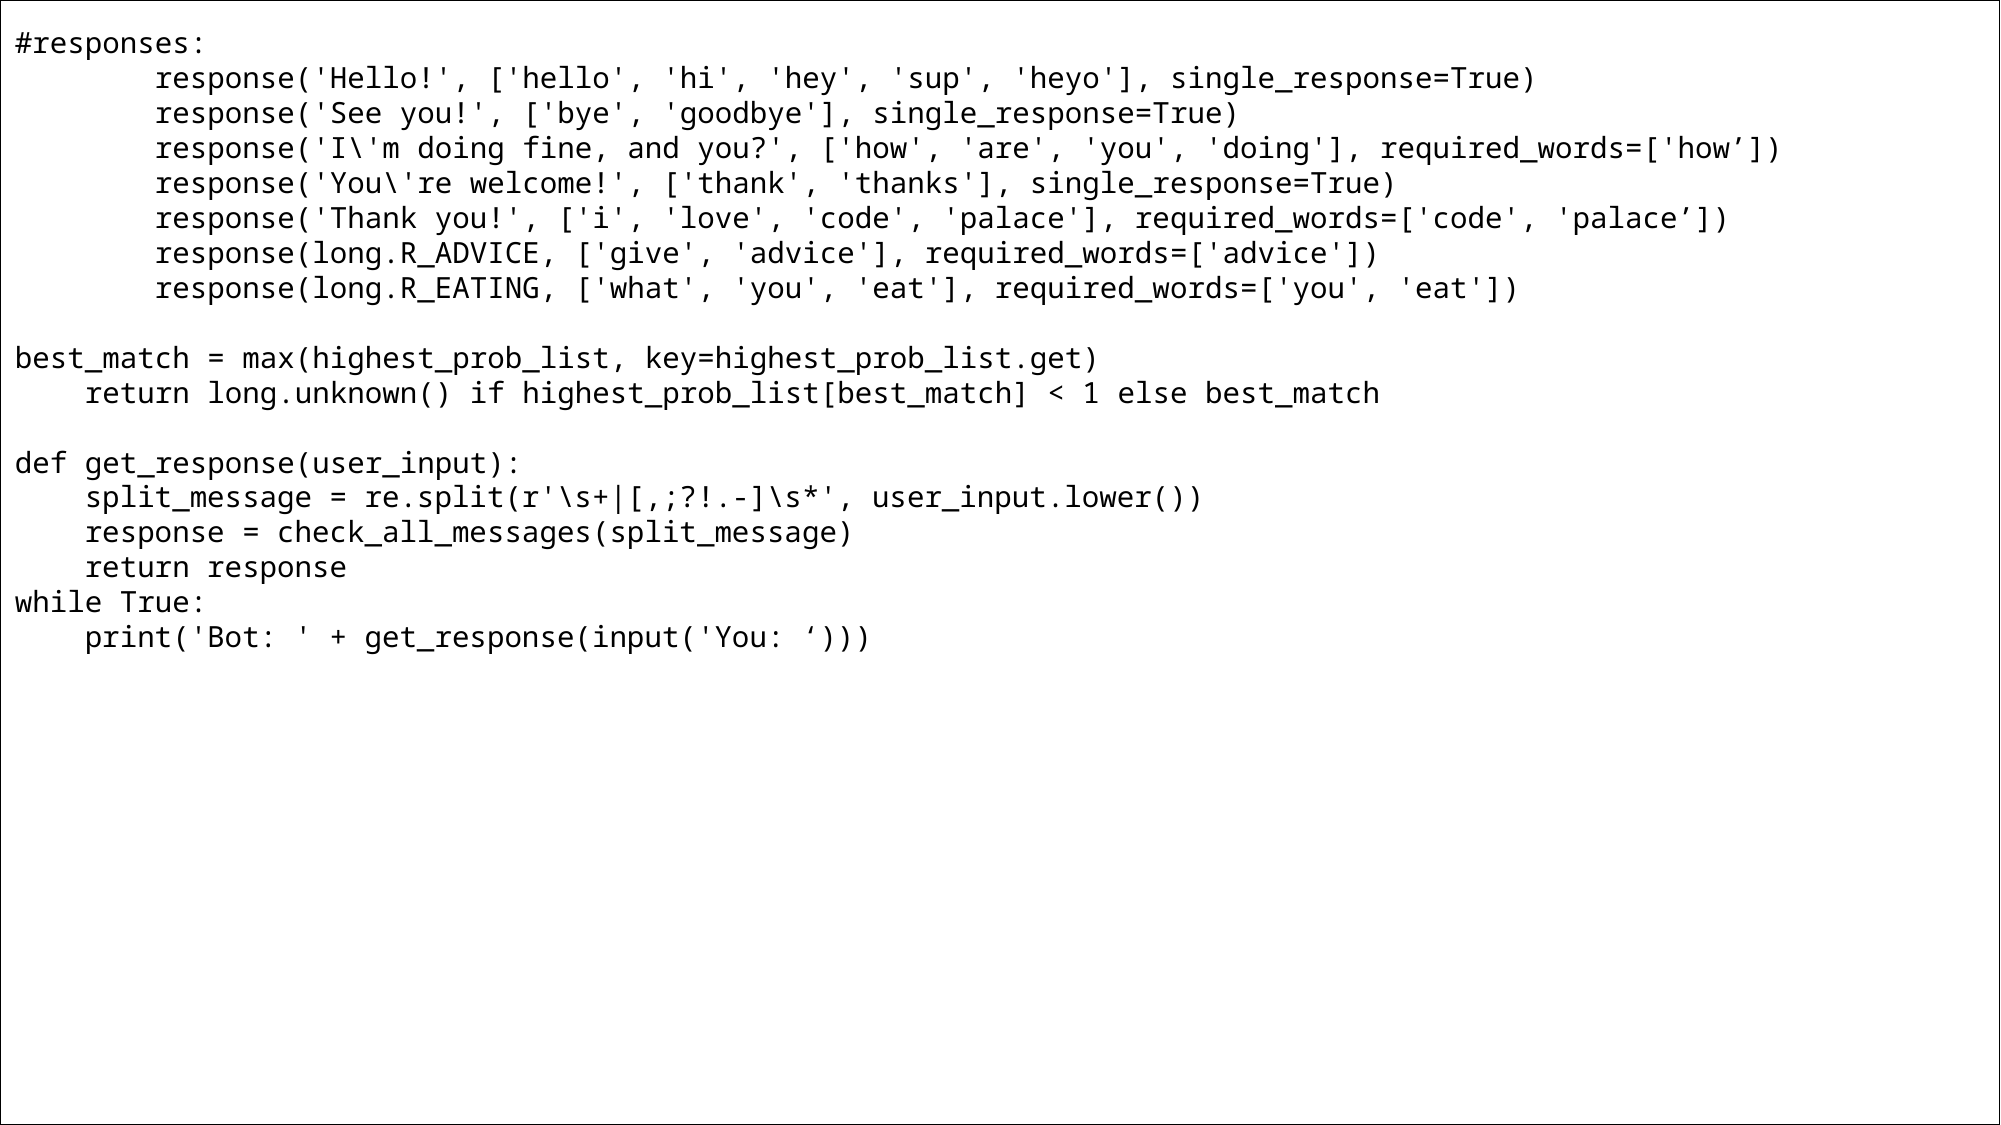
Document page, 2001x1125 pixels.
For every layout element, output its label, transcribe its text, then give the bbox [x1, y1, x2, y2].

text_box #responses: response('Hello!', ['hello', 'hi', 'hey', 'sup', 'heyo'], single_response=True) response('See you!', ['bye', 'goodbye'], single_response=True) response('I\'m doing fine, and you?', ['how', 'are', 'you', 'doing'], required_words=['how’]) response('You\'re welcome!', ['thank', 'thanks'], single_response=True) response('Thank you!', ['i', 'love', 'code', 'palace'], required_words=['code', 'palace’]) response(long.R_ADVICE, ['give', 'advice'], required_words=['advice']) response(long.R_EATING, ['what', 'you', 'eat'], required_words=['you', 'eat']) best_match = max(highest_prob_list, key=highest_prob_list.get) return long.unknown() if highest_prob_list[best_match] < 1 else best_match def get_response(user_input): split_message = re.split(r'\s+|[,;?!.-]\s*', user_input.lower()) response = check_all_messages(split_message) return response while True: print('Bot: ' + get_response(input('You: ‘))) [0, 0, 2000, 1125]
